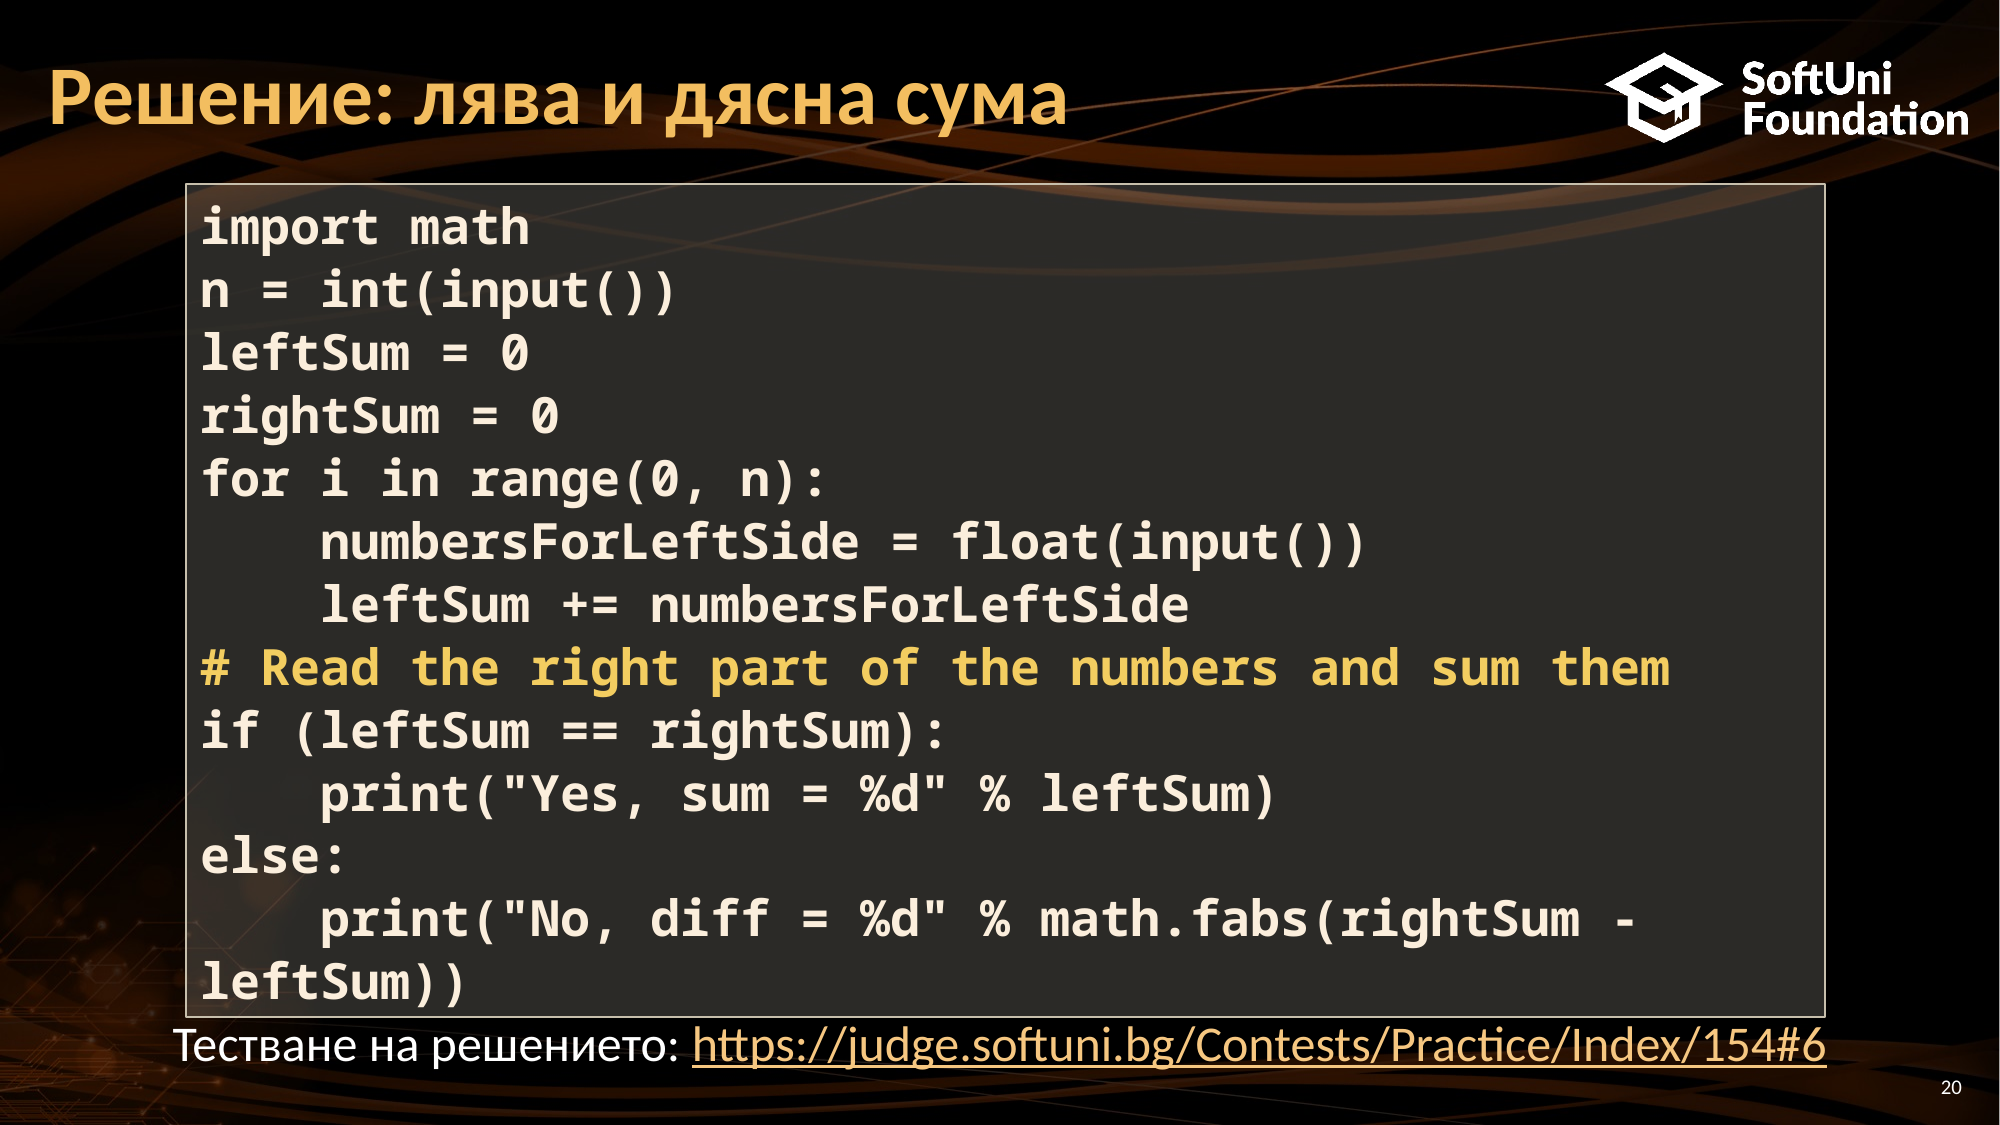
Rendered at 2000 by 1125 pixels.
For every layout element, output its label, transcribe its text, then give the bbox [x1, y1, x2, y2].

title Решение: лява и дясна сума [30, 6, 1602, 189]
picture [0, 0, 2000, 1125]
slide_number 20 [1897, 1070, 1968, 1103]
text_box import math n = int(input()) leftSum = 0 rightSum = 0 for i in range(0, n): numbersForLeftSide = float(input()) leftSum += numbersForLeftSide # Read the right part of the numbers and sum them if (leftSum == rightSum): print("Yes, sum = %d" % leftSum) else: print("No, diff = %d" % math.fabs(rightSum - leftSum)) [185, 184, 1825, 1004]
text_box Тестване на решението: https://judge.softuni.bg/Contests/Practice/Index/154#6 [124, 1004, 1875, 1080]
